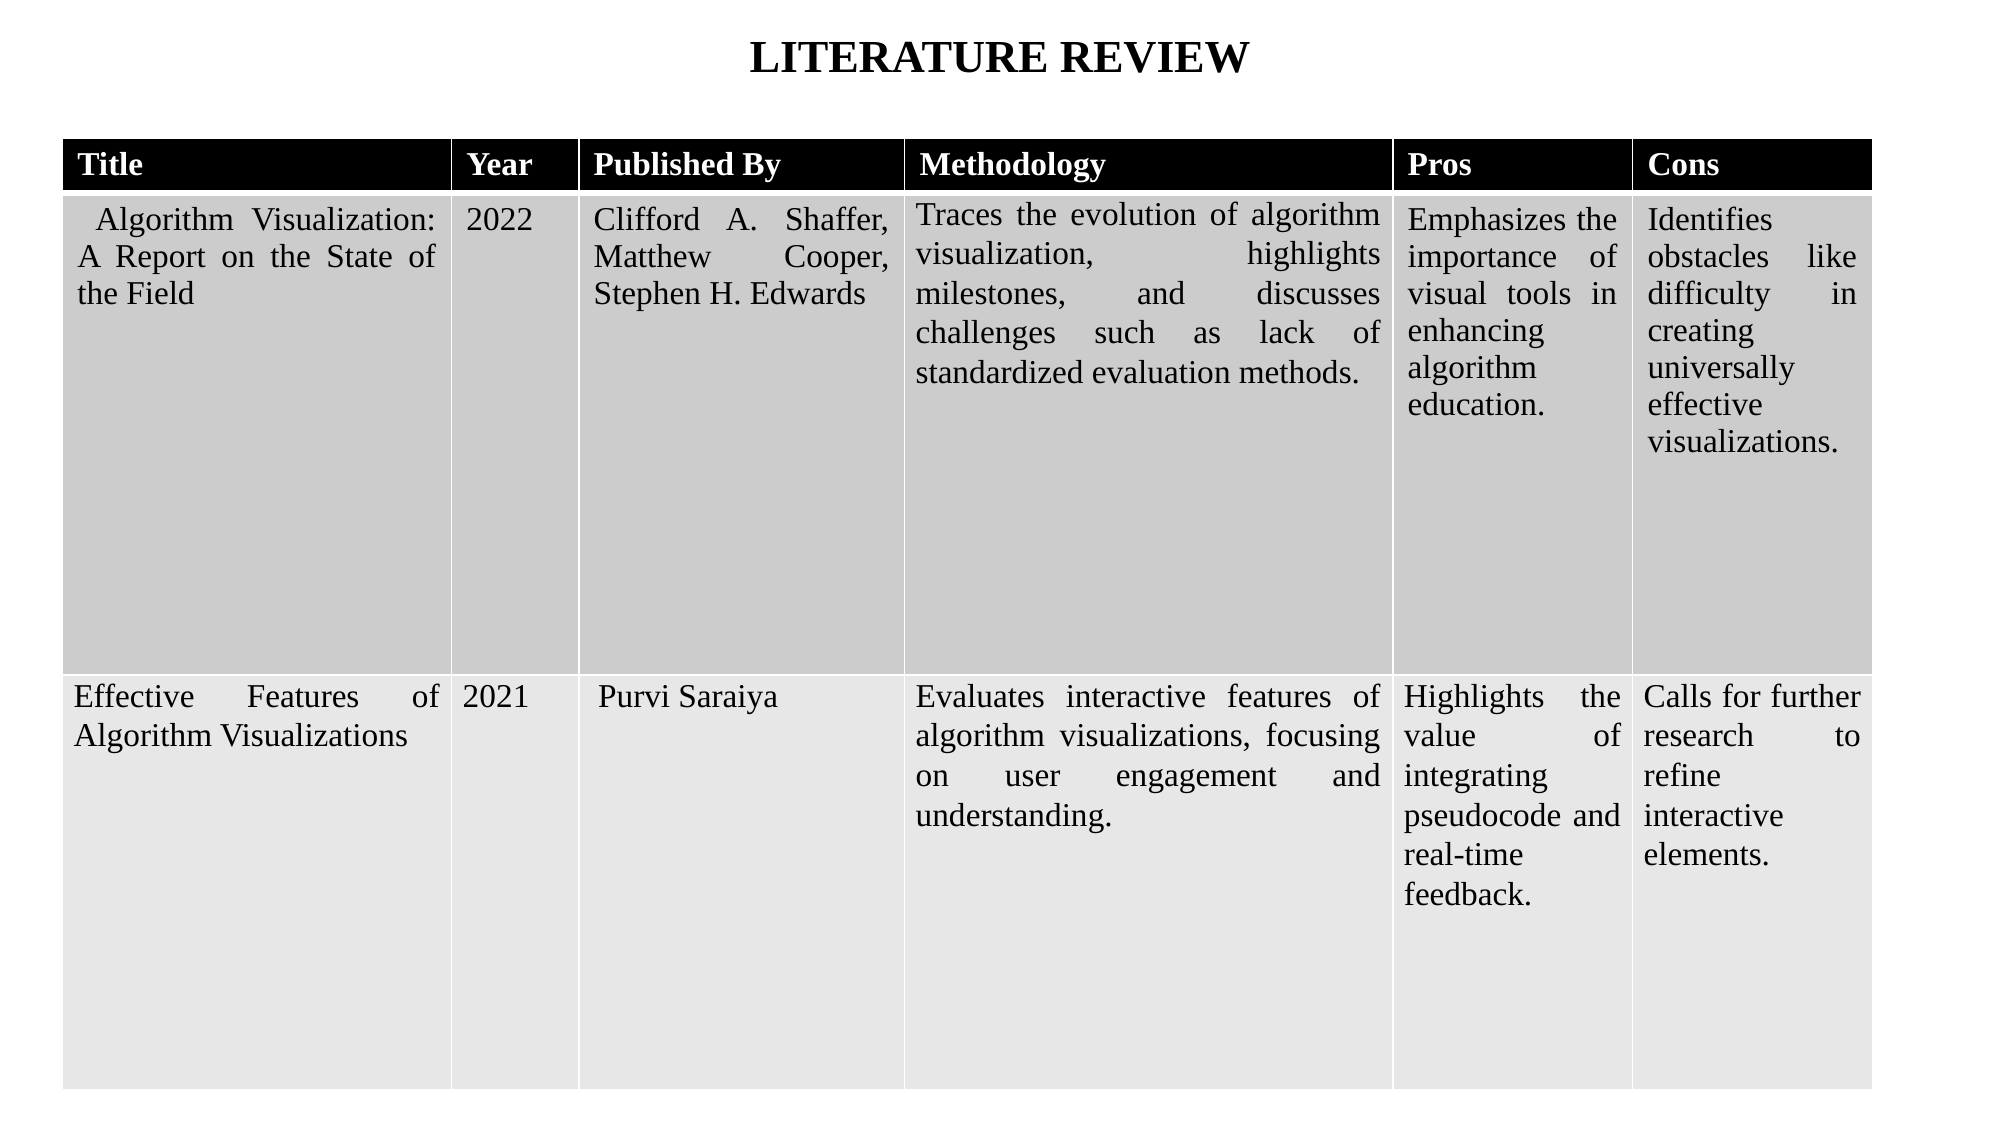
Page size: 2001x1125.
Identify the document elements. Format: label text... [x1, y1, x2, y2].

table_cell Highlights the value of integrating pseudocode and real-time feedback. [1394, 676, 1632, 1089]
table_cell 2022 [452, 196, 578, 674]
table_header Pros [1394, 139, 1632, 190]
table_cell Calls for further research to refine interactive elements. [1633, 676, 1872, 1089]
table_cell Algorithm Visualization: A Report on the State of the Field [63, 196, 451, 674]
table_cell Evaluates interactive features of algorithm visualizations, focusing on user engagement and understanding. [905, 676, 1392, 1089]
table_header Published By [580, 139, 904, 190]
table_header Cons [1633, 139, 1872, 190]
table_cell 2021 [452, 676, 578, 1089]
table_header Methodology [905, 139, 1392, 190]
table_cell Clifford A. Shaffer, Matthew Cooper, Stephen H. Edwards [580, 196, 904, 674]
text_box Literature Review [590, 18, 1410, 89]
table_header Year [452, 139, 578, 190]
table_cell Purvi Saraiya [580, 676, 904, 1089]
table_cell Effective Features of Algorithm Visualizations [63, 676, 451, 1089]
table_cell Traces the evolution of algorithm visualization, highlights milestones, and discusses challenges such as lack of standardized evaluation methods. [905, 196, 1392, 674]
table_cell Identifies obstacles like difficulty in creating universally effective visualizations. [1633, 196, 1872, 674]
table_header Title [63, 139, 451, 190]
table_cell Emphasizes the importance of visual tools in enhancing algorithm education. [1394, 196, 1632, 674]
